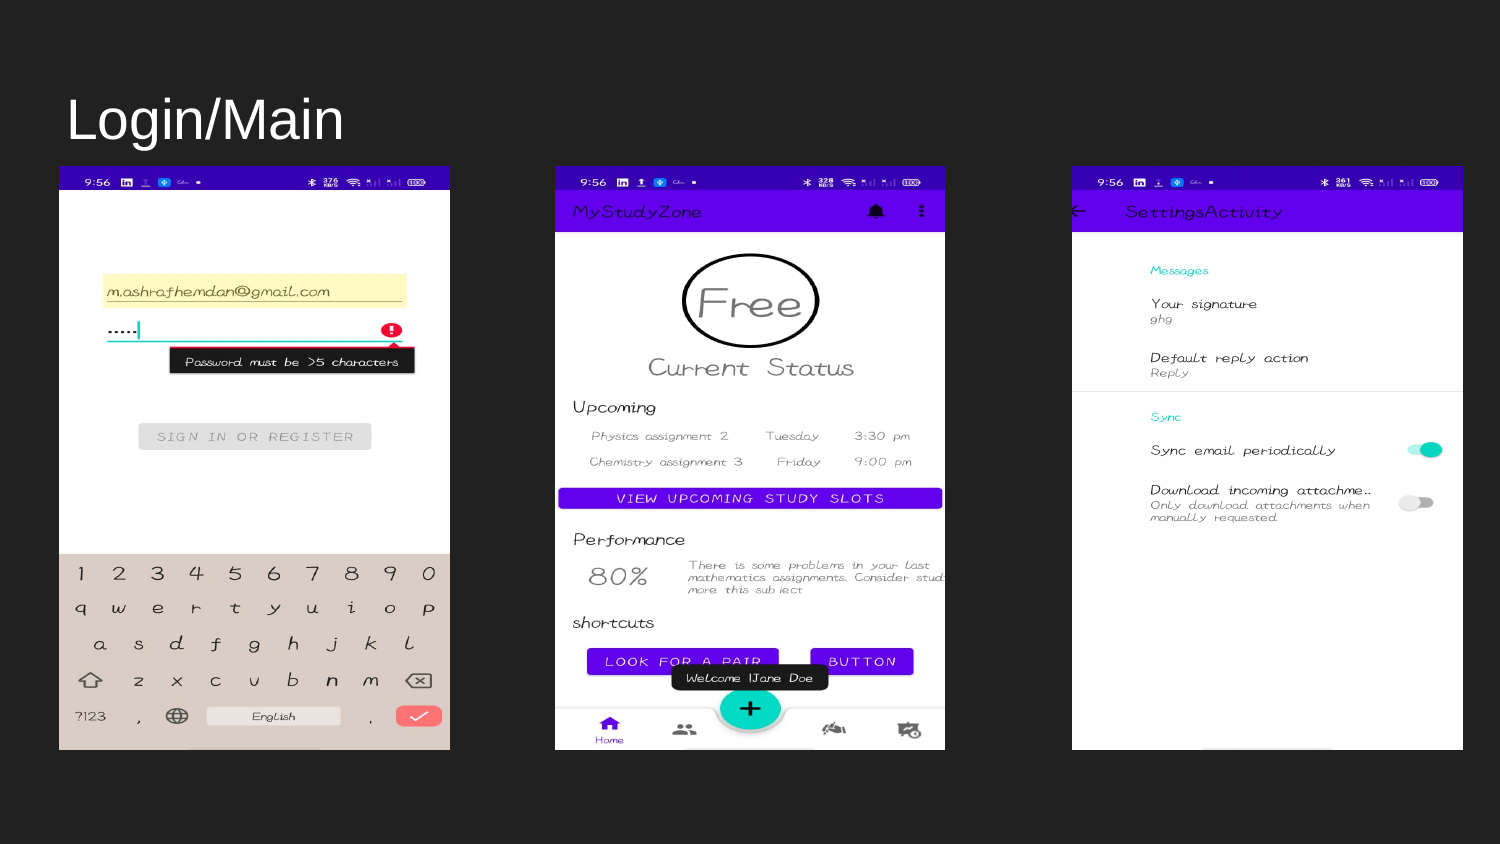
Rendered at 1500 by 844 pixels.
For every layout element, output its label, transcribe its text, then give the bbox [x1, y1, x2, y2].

picture [59, 166, 450, 751]
picture [1072, 166, 1463, 751]
picture [554, 166, 945, 751]
title Login/Main [51, 72, 1449, 167]
